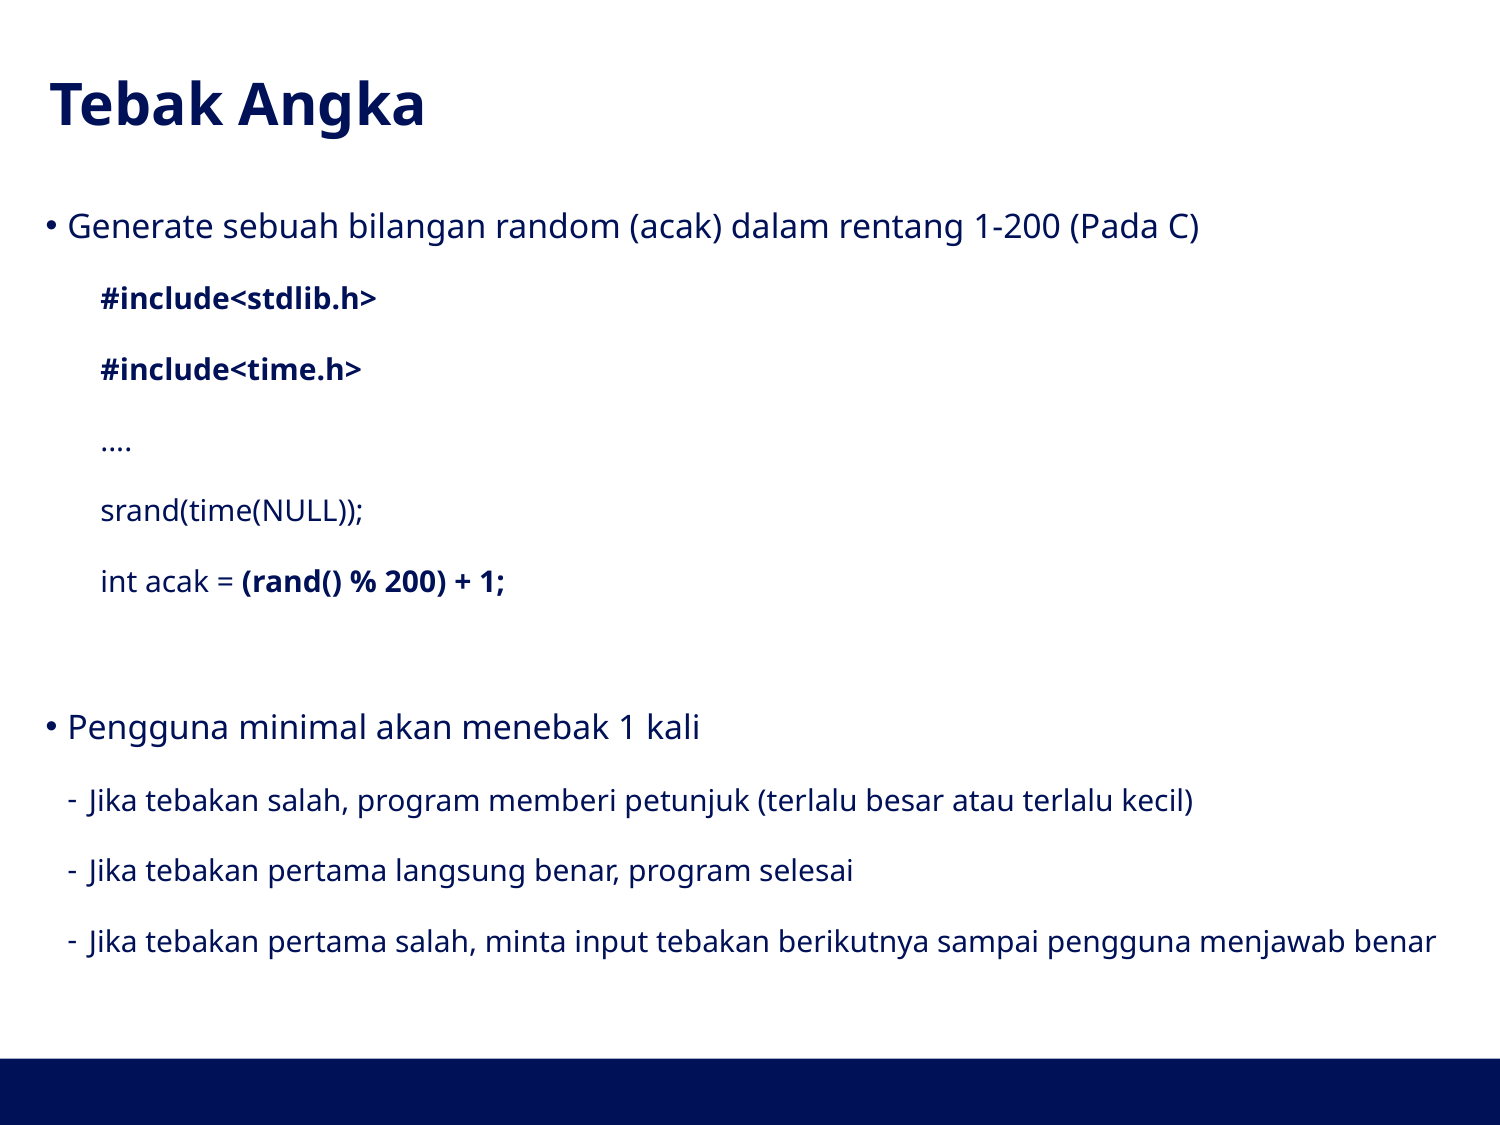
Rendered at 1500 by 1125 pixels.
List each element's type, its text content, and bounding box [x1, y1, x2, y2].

title Tebak Angka [49, 66, 1451, 138]
list Generate sebuah bilangan random (acak) dalam rentang 1-200 (Pada C) #include<stdlib.h> #include<time.h> .... srand(time(NULL)); int acak = (rand() % 200) + 1; Pengguna minimal akan menebak 1 kali Jika tebakan salah, program memberi petunjuk (terlalu besar atau terlalu kecil) Jika tebakan pertama langsung benar, program selesai Jika tebakan pertama salah, minta input tebakan berikutnya sampai pengguna menjawab benar [45, 184, 1447, 1012]
